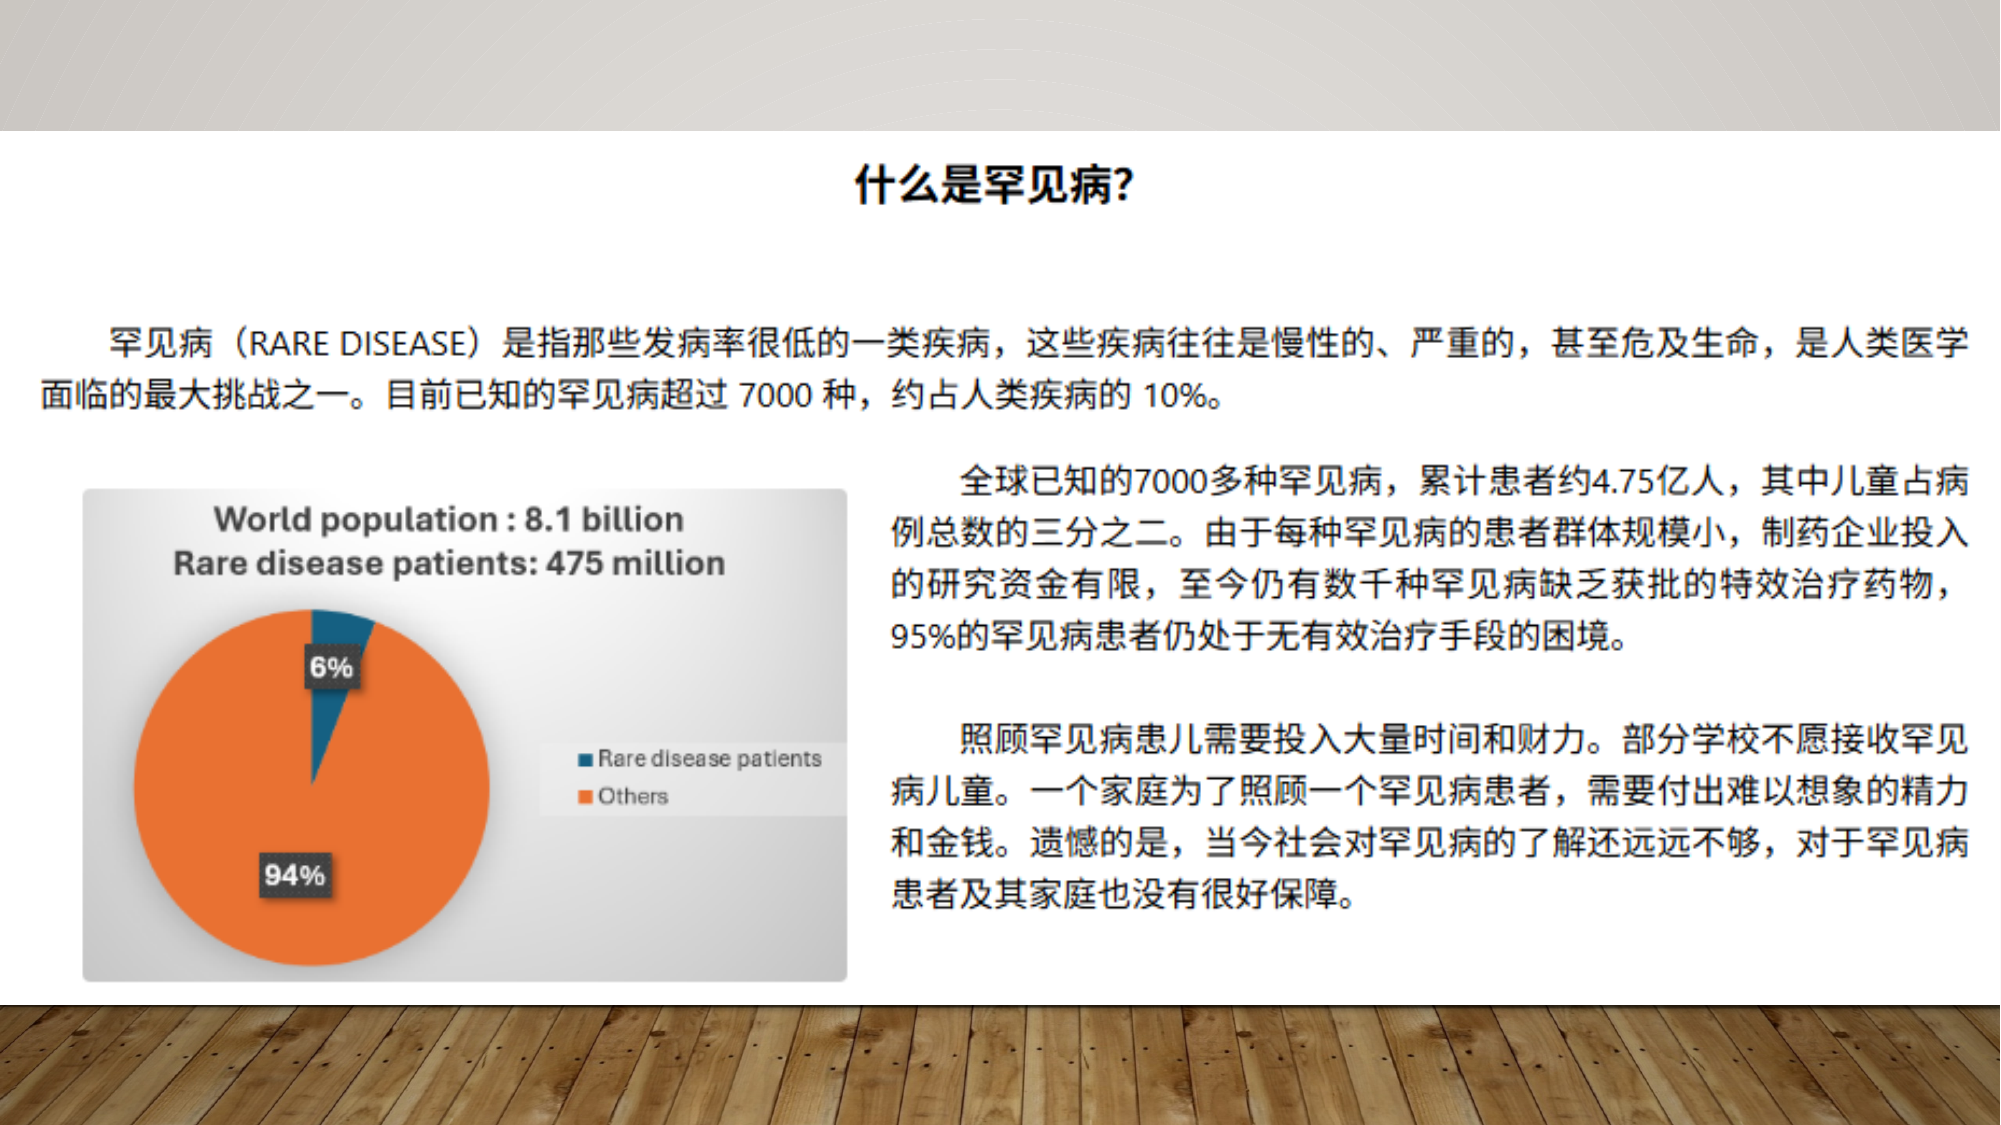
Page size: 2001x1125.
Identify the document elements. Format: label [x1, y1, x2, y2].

picture [0, 131, 2000, 1125]
